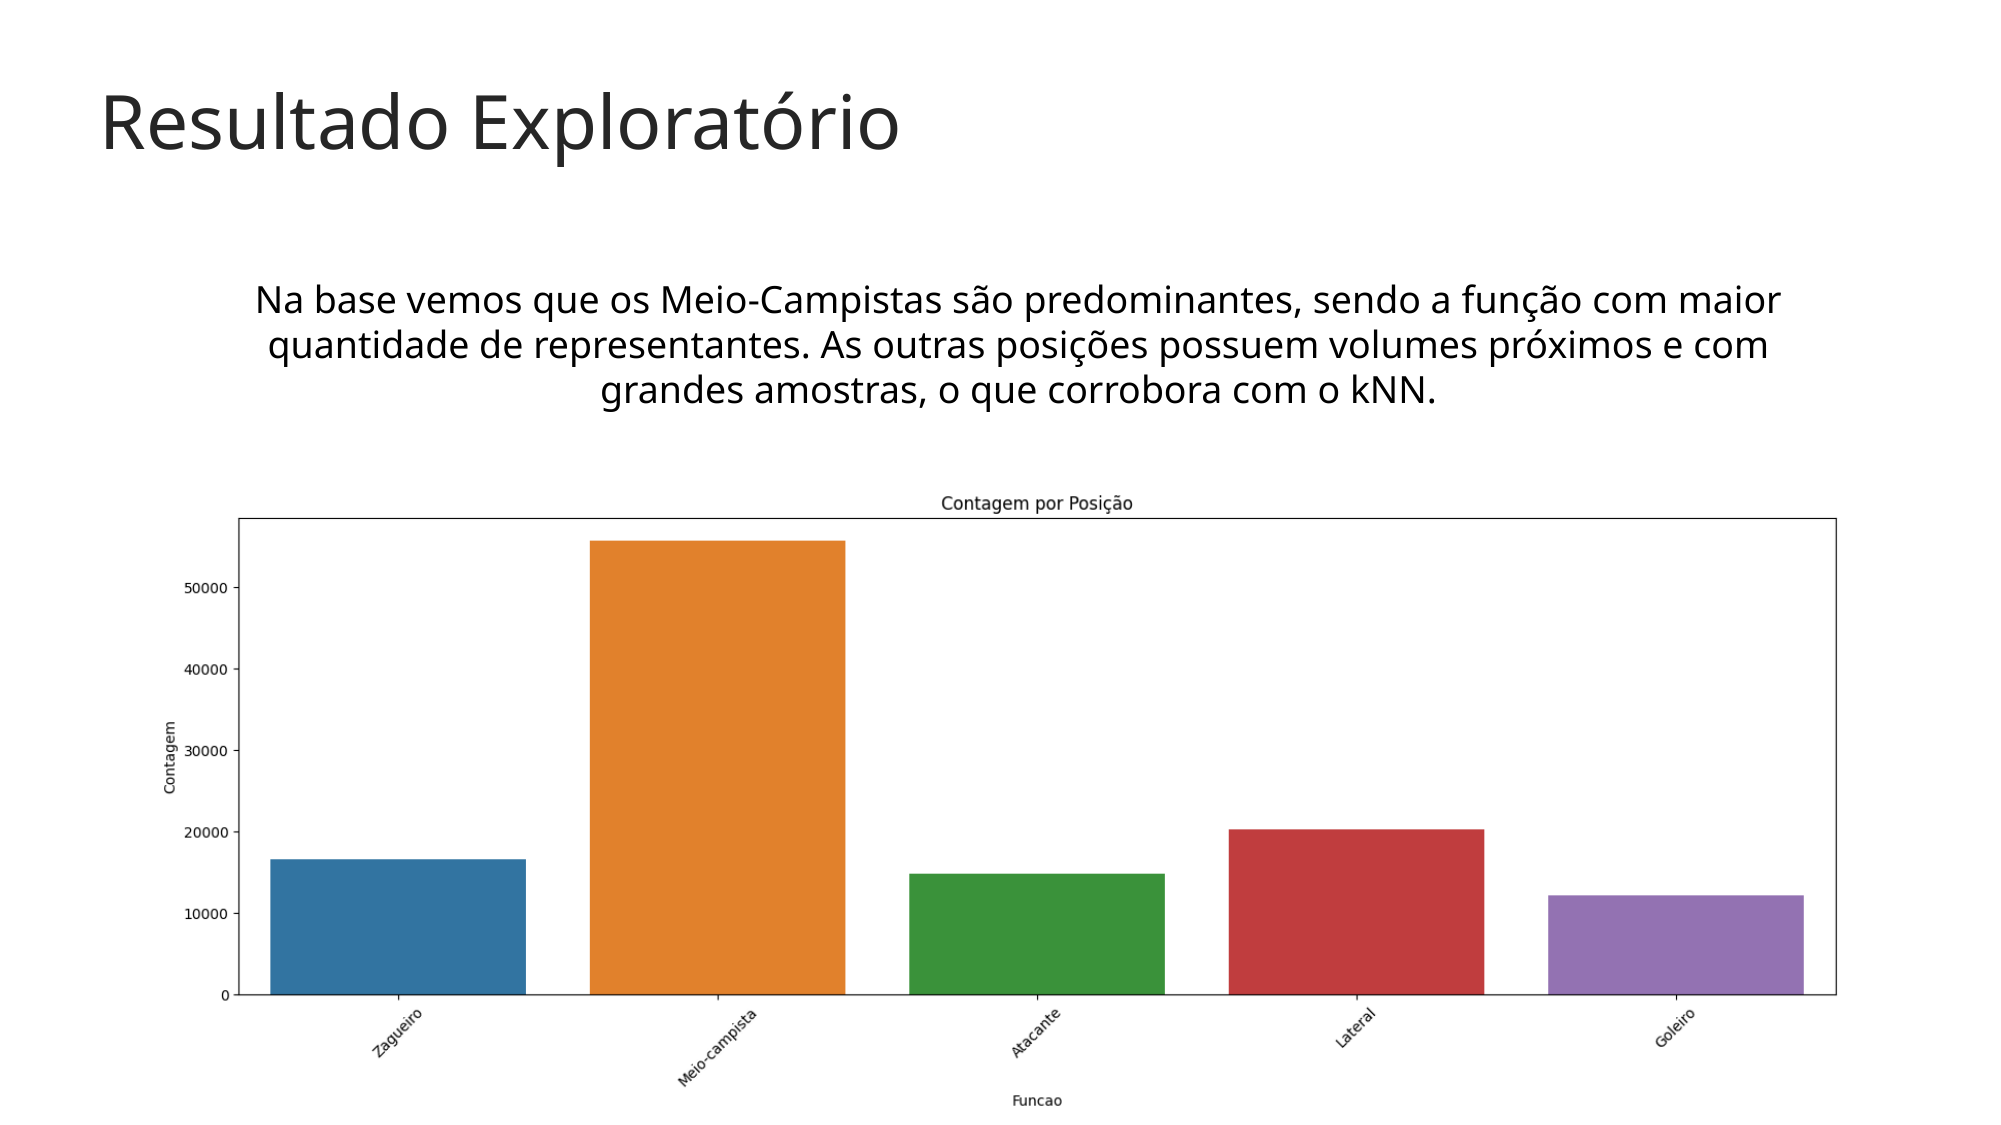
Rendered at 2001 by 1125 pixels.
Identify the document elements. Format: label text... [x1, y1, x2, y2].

text_box Na base vemos que os Meio-Campistas são predominantes, sendo a função com maior quantidade de representantes. As outras posições possuem volumes próximos e com grandes amostras, o que corrobora com o kNN. [209, 268, 1829, 419]
text_box Resultado Exploratório [84, 67, 1433, 173]
picture [156, 486, 1844, 1115]
